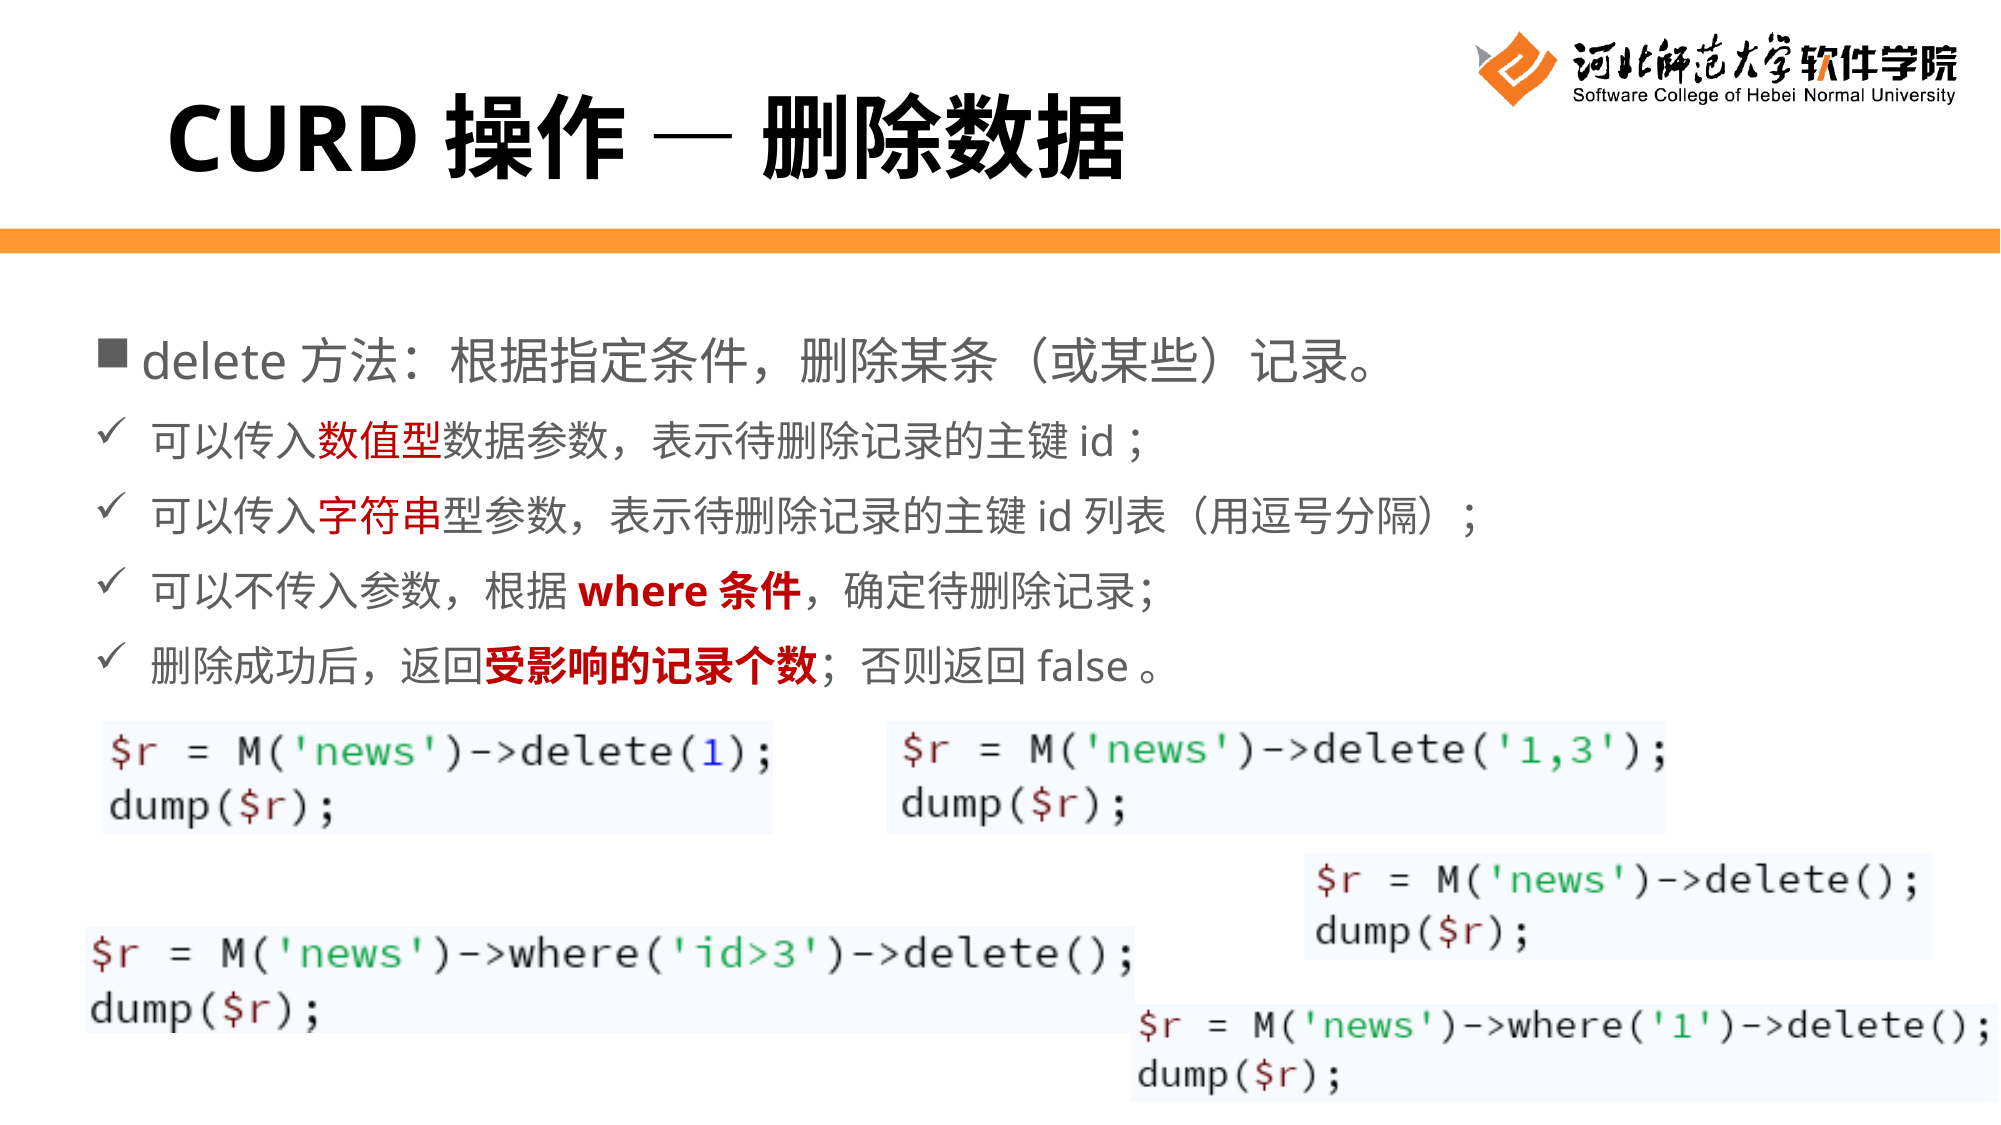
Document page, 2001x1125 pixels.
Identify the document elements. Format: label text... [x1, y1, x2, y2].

picture [102, 720, 773, 834]
list CURD操作 — 删除数据 [150, 84, 1387, 198]
text_box delete方法：根据指定条件，删除某条（或某些）记录。 可以传入数值型数据参数，表示待删除记录的主键id； 可以传入字符串型参数，表示待删除记录的主键id列表（用逗号分隔）； 可以不传入参数，根据where条件，确定待删除记录； 删除成功后，返回受影响的记录个数；否则返回false。 [79, 292, 1884, 697]
picture [1304, 853, 1933, 960]
picture [1475, 31, 1957, 107]
picture [85, 927, 1998, 1102]
picture [887, 720, 1666, 834]
